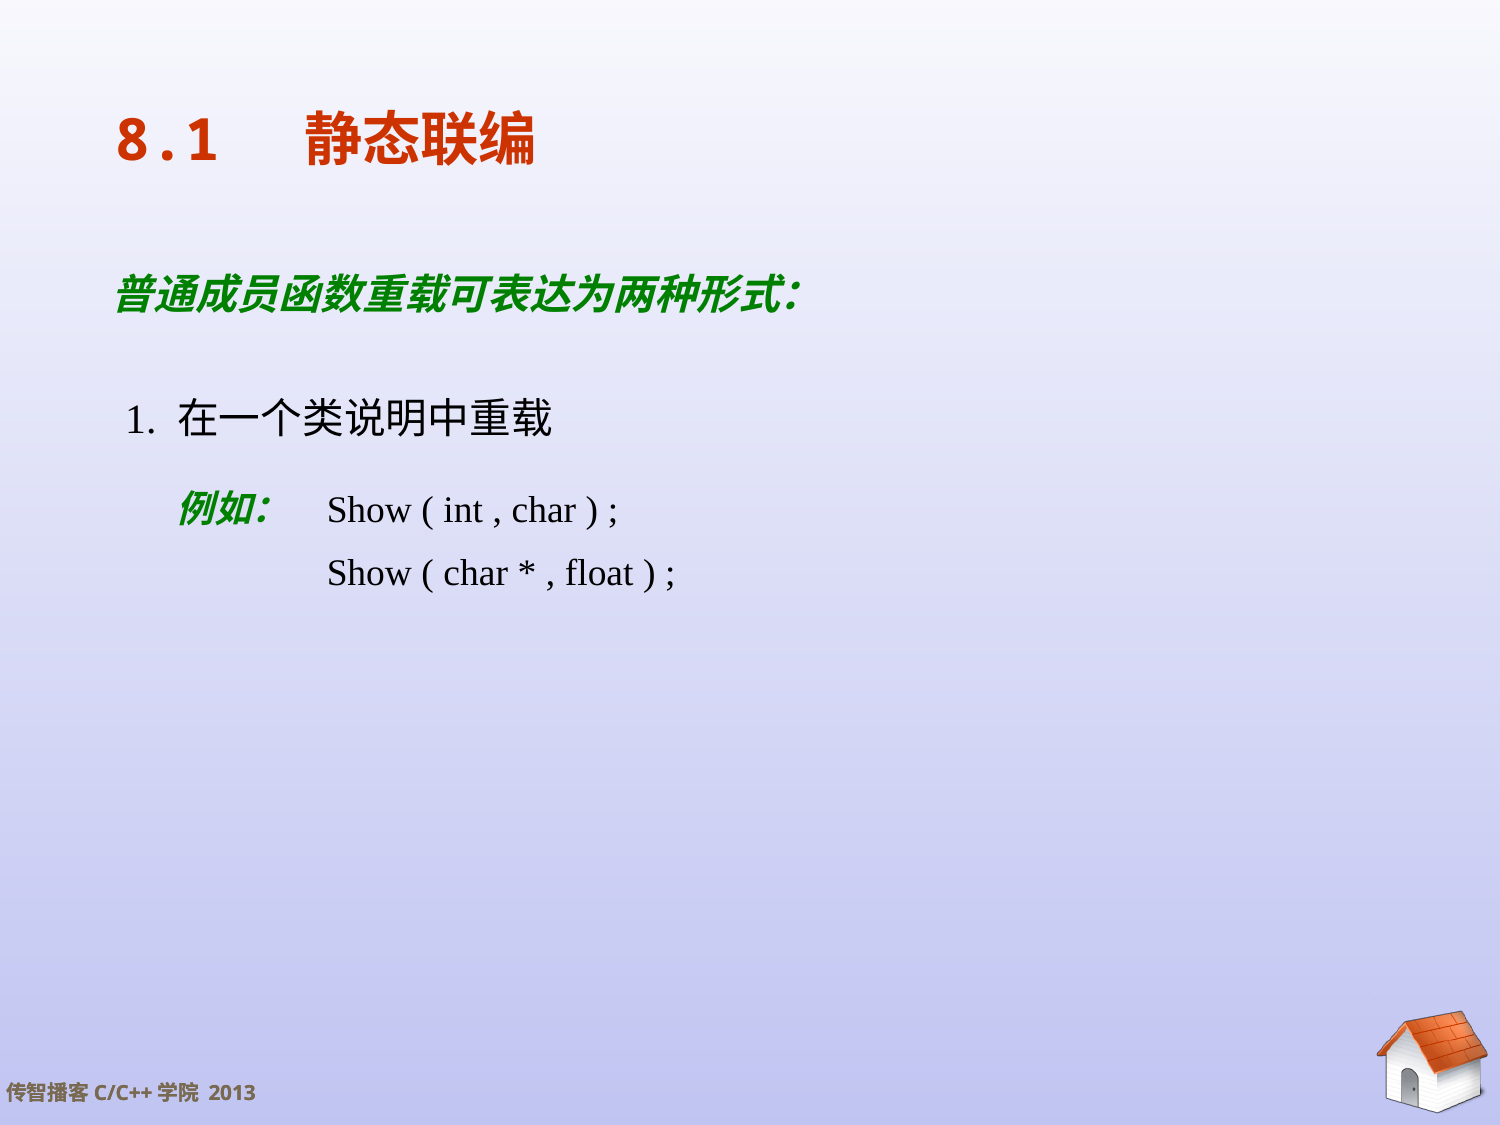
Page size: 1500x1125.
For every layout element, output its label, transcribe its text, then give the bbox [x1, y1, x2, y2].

title 8.1 静态联编 [99, 87, 1013, 188]
text_box 普通成员函数重载可表达为两种形式： [97, 234, 838, 326]
picture [1375, 999, 1488, 1124]
text_box 1. 在一个类说明中重载 [110, 384, 568, 450]
text_box 例如： Show ( int , char ) ; Show ( char * , float ) ; [162, 459, 691, 600]
